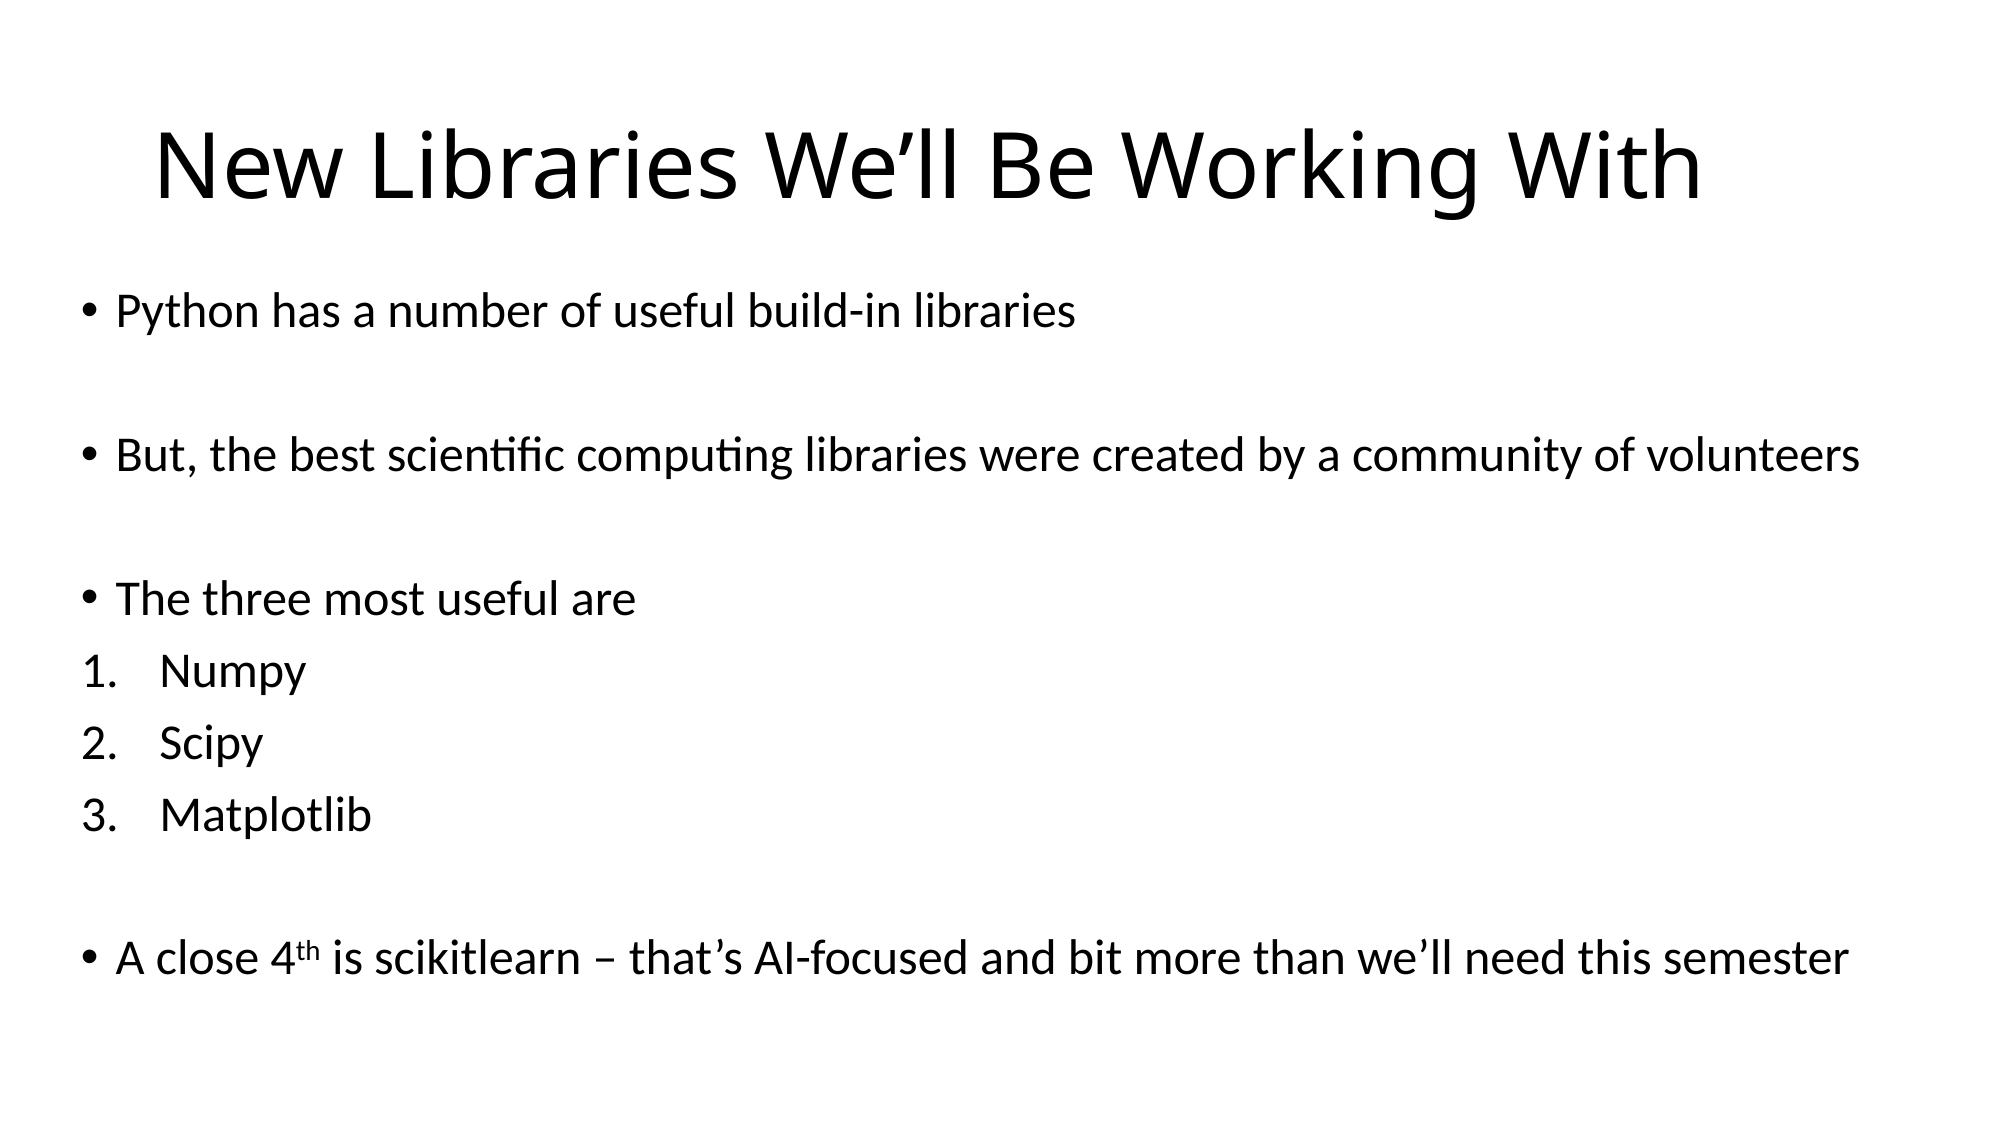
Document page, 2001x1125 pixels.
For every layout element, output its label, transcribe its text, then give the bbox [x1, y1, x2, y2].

title New Libraries We’ll Be Working With [137, 59, 1863, 277]
list Python has a number of useful build-in libraries But, the best scientific computing libraries were created by a community of volunteers The three most useful are Numpy Scipy Matplotlib A close 4th is scikitlearn – that’s AI-focused and bit more than we’ll need this semester [65, 277, 1950, 1071]
